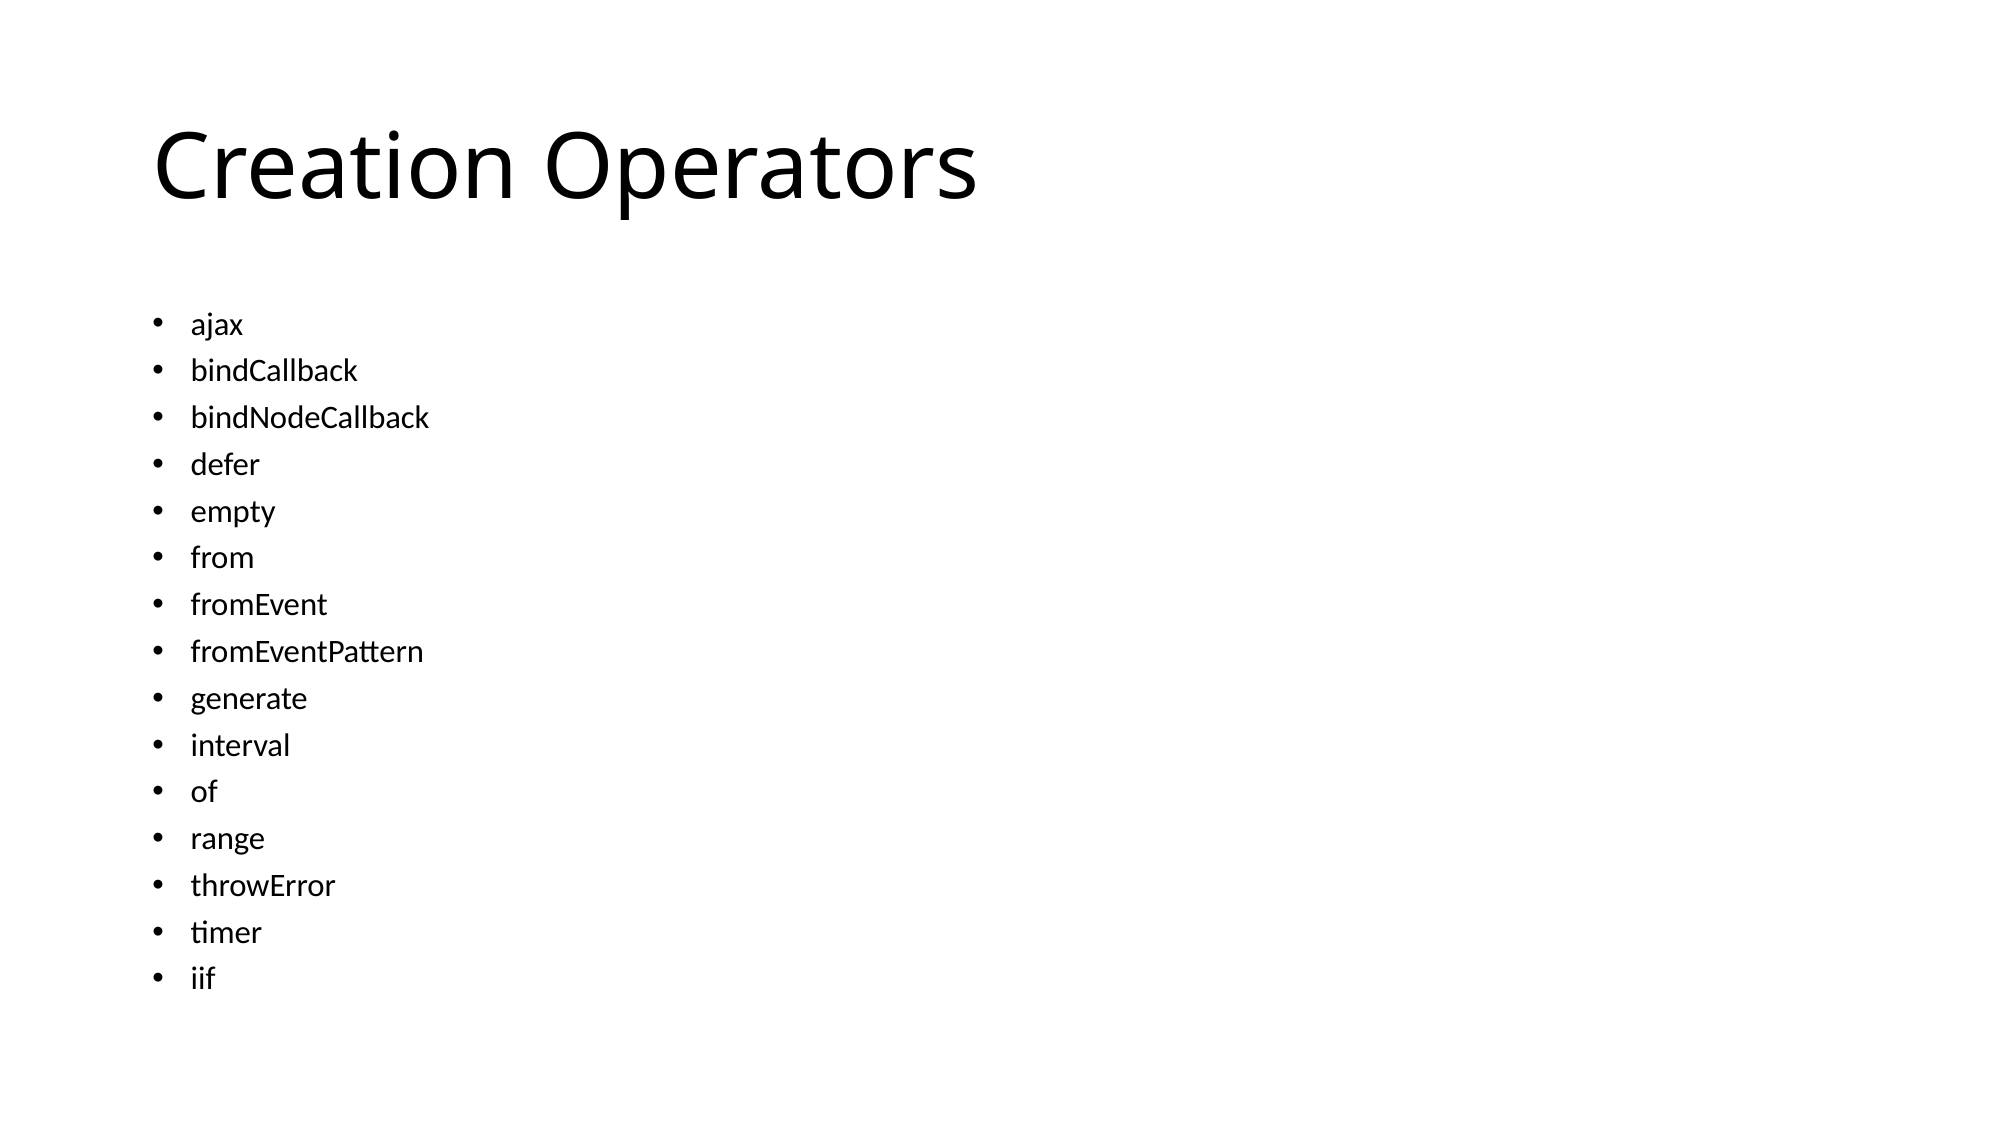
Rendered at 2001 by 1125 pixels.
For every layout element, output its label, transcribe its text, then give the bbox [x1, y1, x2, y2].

list ajax bindCallback bindNodeCallback defer empty from fromEvent fromEventPattern generate interval of range throwError timer iif [137, 299, 1863, 1014]
title Creation Operators [137, 59, 1863, 278]
